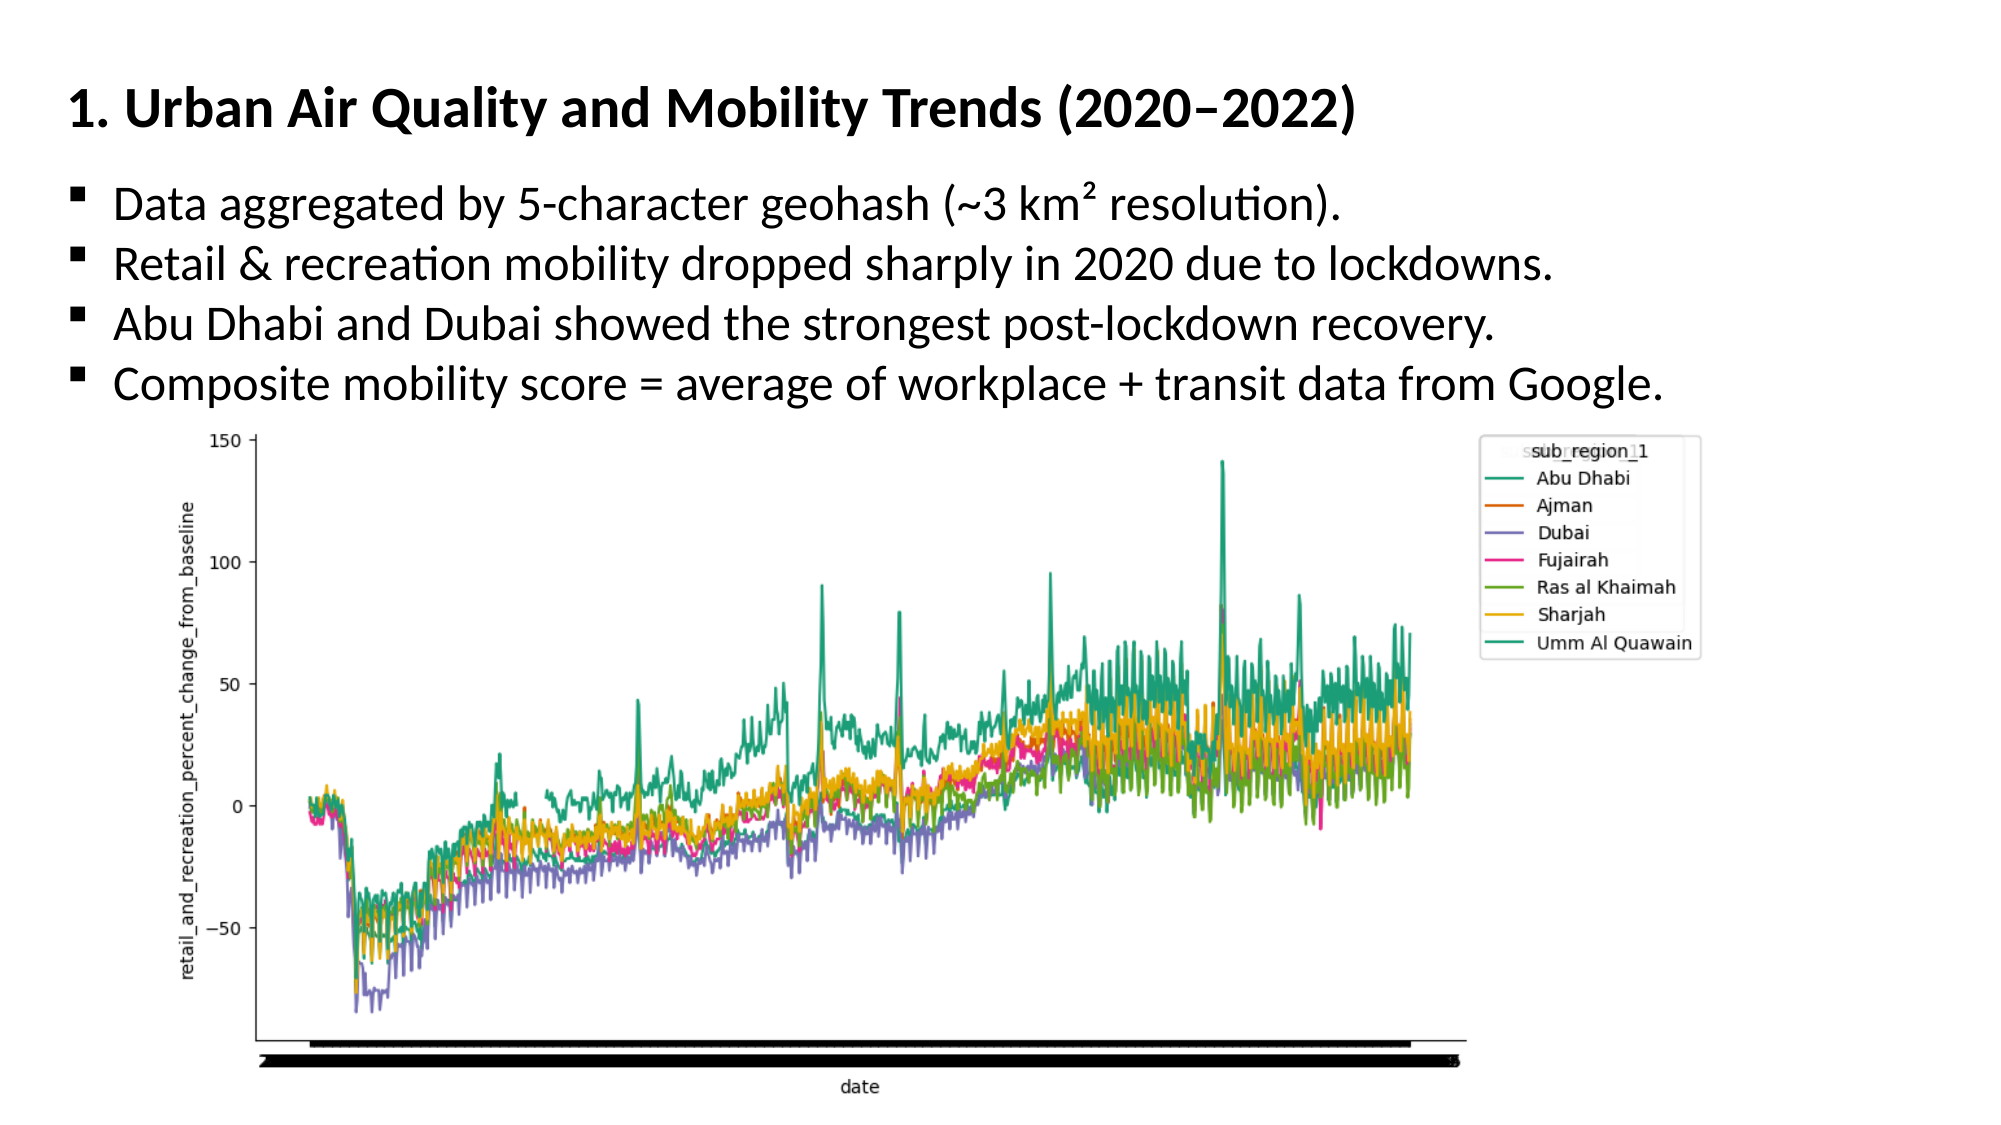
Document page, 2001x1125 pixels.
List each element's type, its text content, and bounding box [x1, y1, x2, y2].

text_box 1. Urban Air Quality and Mobility Trends (2020–2022) [51, 61, 1407, 147]
picture [166, 420, 1712, 1109]
text_box Data aggregated by 5-character geohash (~3 km² resolution). Retail & recreation mobility dropped sharply in 2020 due to lockdowns. Abu Dhabi and Dubai showed the strongest post-lockdown recovery. Composite mobility score = average of workplace + transit data from Google. [51, 163, 1791, 419]
